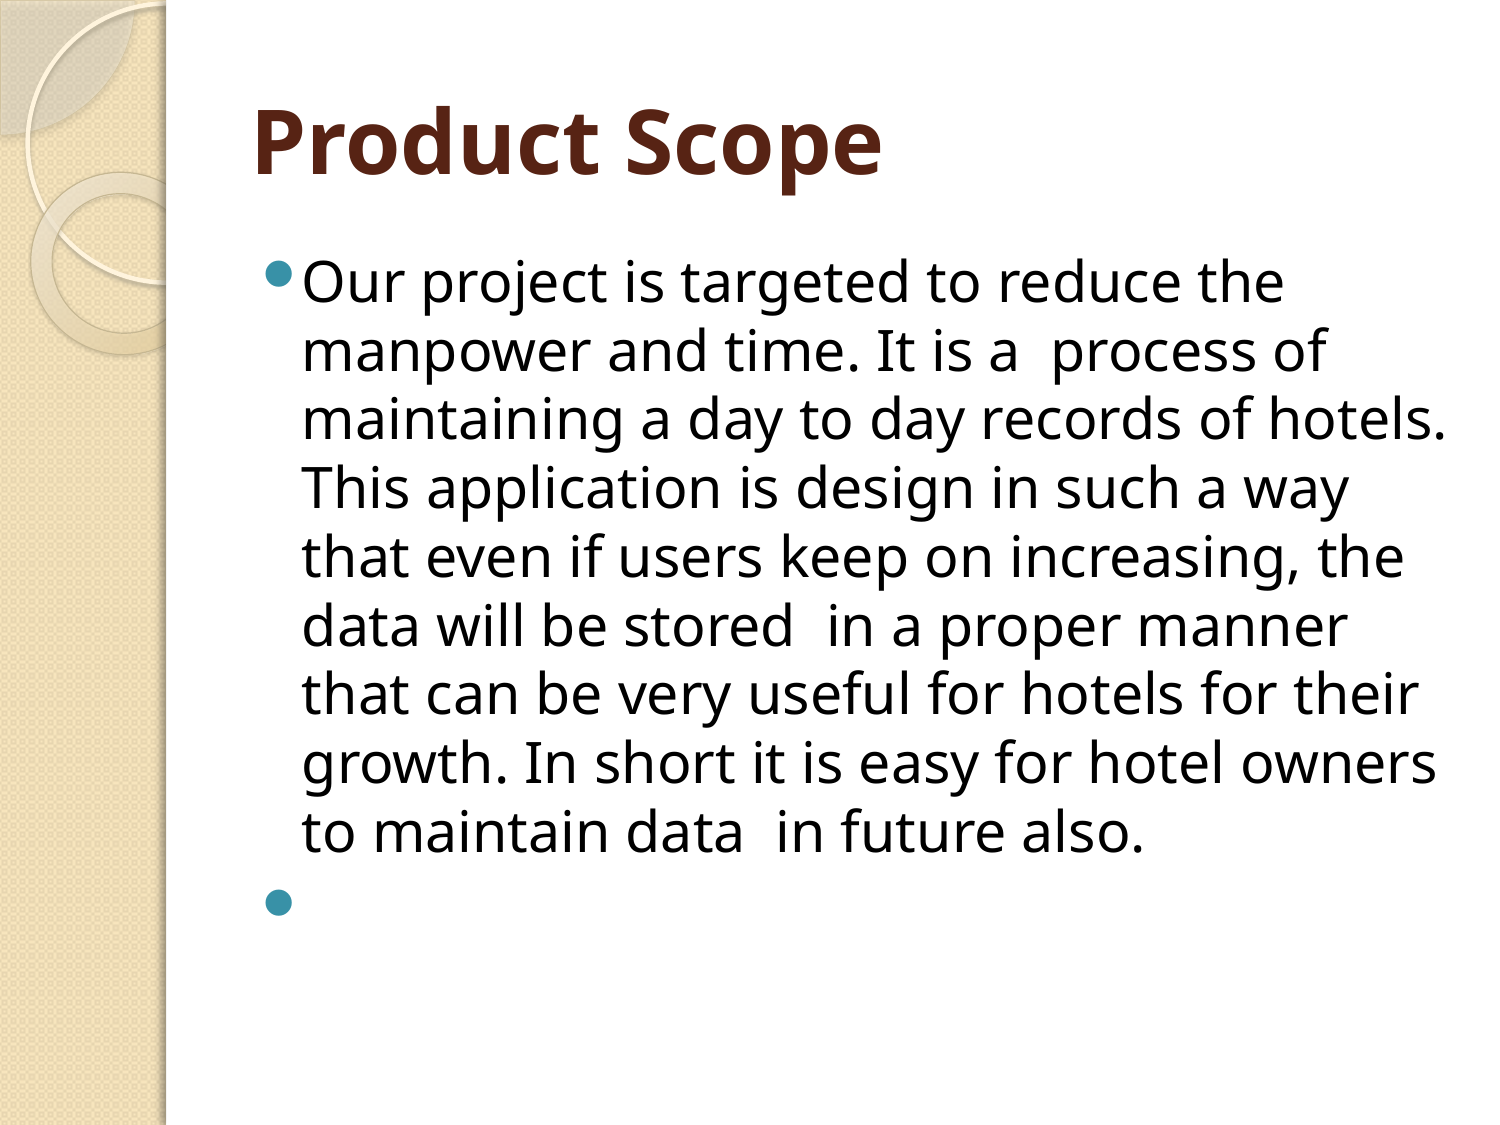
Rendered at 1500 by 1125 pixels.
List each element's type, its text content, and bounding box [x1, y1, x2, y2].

list Our project is targeted to reduce the manpower and time. It is a process of maintaining a day to day records of hotels. This application is design in such a way that even if users keep on increasing, the data will be stored in a proper manner that can be very useful for hotels for their growth. In short it is easy for hotel owners to maintain data in future also. [235, 237, 1466, 1025]
title Product Scope [235, 45, 1466, 233]
